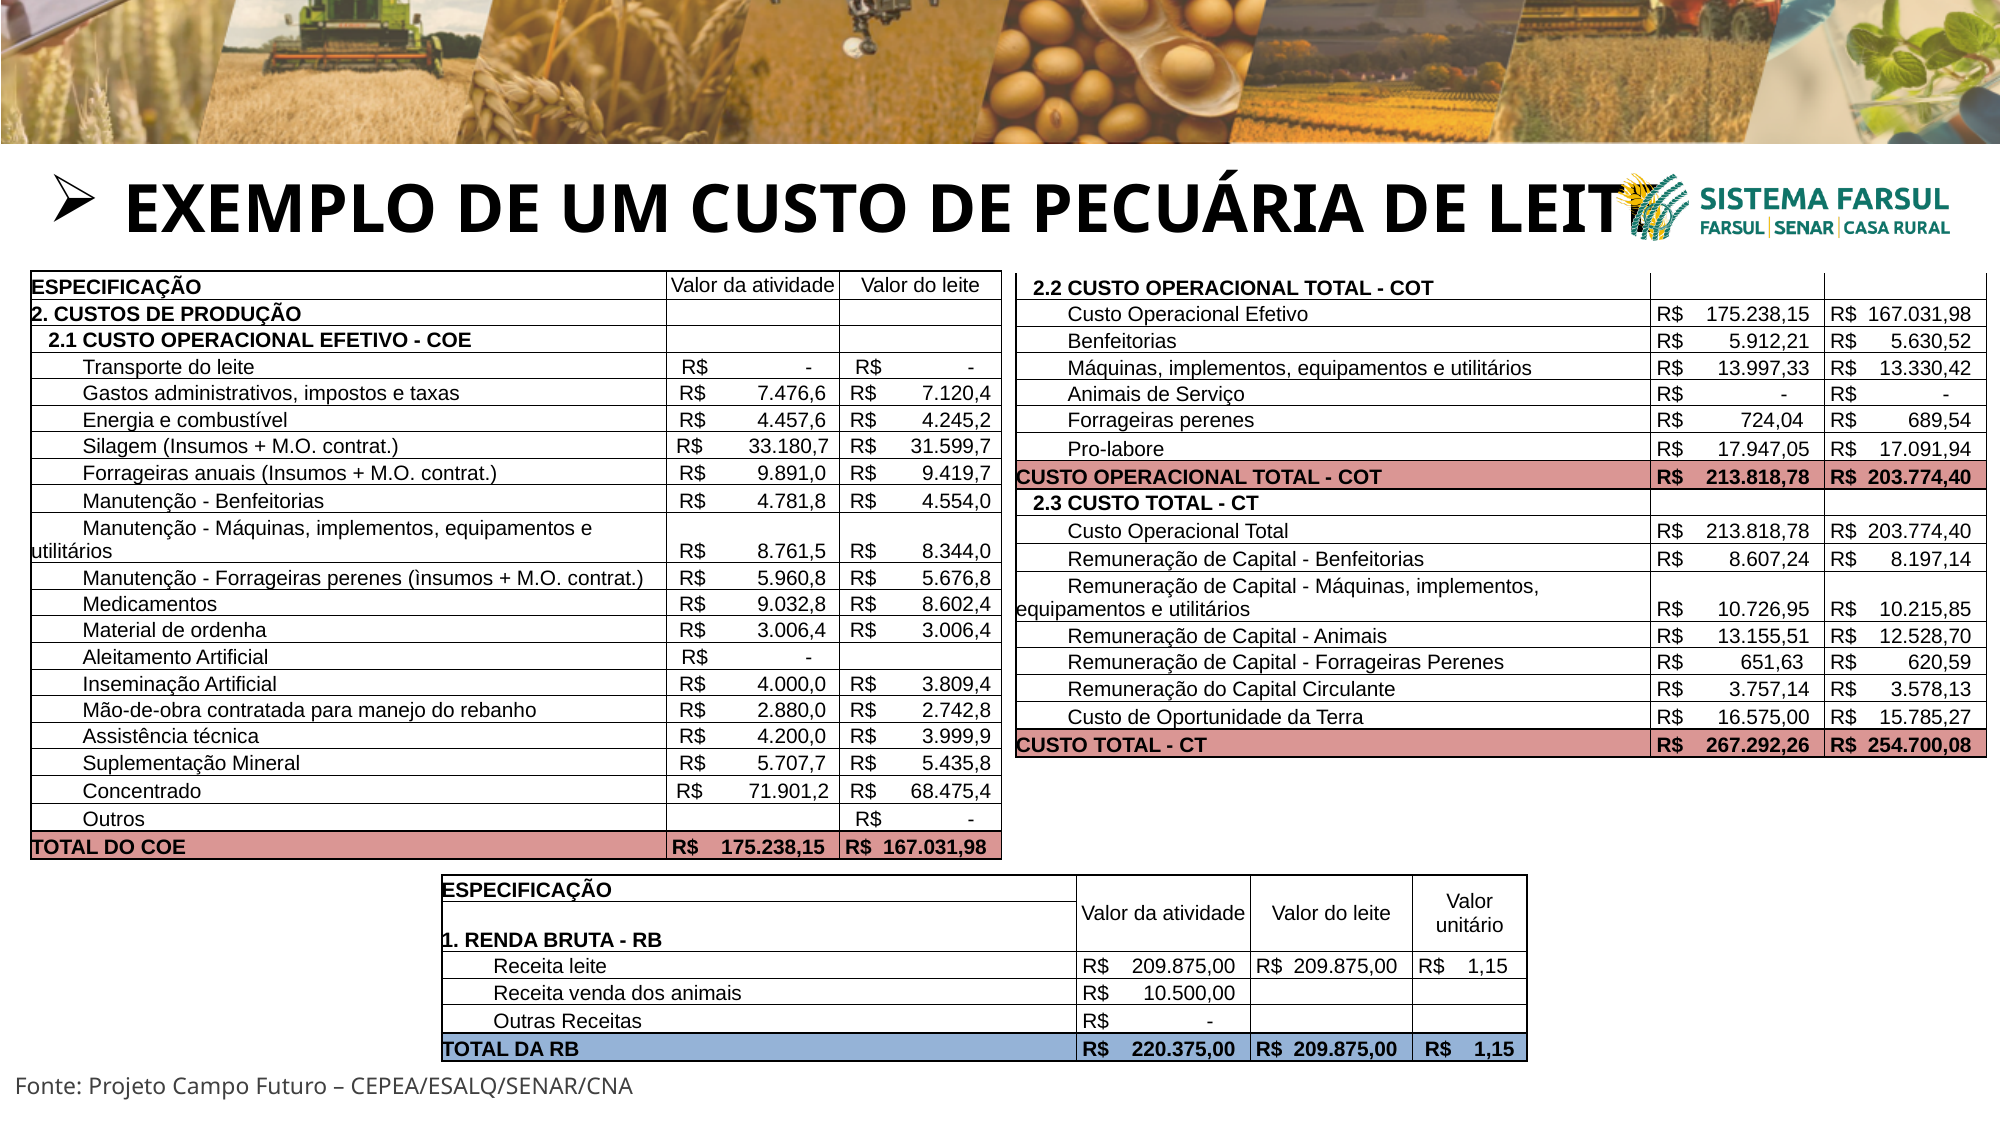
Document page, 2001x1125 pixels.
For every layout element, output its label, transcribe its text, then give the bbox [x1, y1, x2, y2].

table_header Valor do leite [840, 272, 1001, 299]
table_cell Inseminação Artificial [32, 670, 666, 695]
table_cell R$ 4.781,8 [667, 485, 839, 512]
table_cell 2. CUSTOS DE PRODUÇÃO [32, 300, 666, 325]
table_cell R$ 8.761,5 [667, 513, 839, 562]
table_cell R$ 213.818,78 [1651, 461, 1824, 488]
table_cell R$ 175.238,15 [1651, 300, 1824, 326]
table_cell Concentrado [32, 776, 666, 803]
table_cell R$ 220.375,00 [1077, 1034, 1250, 1060]
text_box EXEMPLO DE UM CUSTO DE pecuária de leite [33, 145, 1999, 271]
table_header [1825, 273, 1986, 299]
table_cell Energia e combustível [32, 406, 666, 431]
table_cell Pro-labore [1017, 433, 1650, 460]
table_cell R$ 724,04 [1651, 406, 1824, 432]
table_cell Outras Receitas [443, 1005, 1076, 1032]
picture [1610, 167, 1955, 246]
table_cell [840, 643, 1001, 669]
table_cell R$ 5.630,52 [1825, 327, 1986, 352]
table_cell [1251, 1005, 1412, 1032]
table_cell R$ 1,15 [1413, 952, 1526, 978]
table_cell R$ 2.880,0 [667, 696, 839, 722]
table_cell Silagem (Insumos + M.O. contrat.) [32, 432, 666, 458]
table_cell [1651, 490, 1824, 515]
table_header Valor unitário [1413, 876, 1526, 951]
table_cell R$ 3.578,13 [1825, 675, 1986, 701]
table_cell Receita venda dos animais [443, 979, 1076, 1004]
table_cell R$ 5.912,21 [1651, 327, 1824, 352]
table_cell R$ - [840, 353, 1001, 378]
table_cell Medicamentos [32, 590, 666, 615]
table_cell Custo de Oportunidade da Terra [1017, 702, 1650, 728]
table_cell R$ 209.875,00 [1077, 952, 1250, 978]
table_cell [840, 300, 1001, 325]
table_header 2.2 CUSTO OPERACIONAL TOTAL - COT [1017, 273, 1650, 299]
table_cell R$ 689,54 [1825, 406, 1986, 432]
table_cell Suplementação Mineral [32, 749, 666, 775]
table_cell Manutenção - Forrageiras perenes (ìnsumos + M.O. contrat.) [32, 563, 666, 589]
table_cell R$ 7.120,4 [840, 379, 1001, 405]
table_cell 2.3 CUSTO TOTAL - CT [1017, 490, 1650, 515]
table_cell R$ 17.947,05 [1651, 433, 1824, 460]
table_cell Aleitamento Artificial [32, 643, 666, 669]
table_cell R$ 1,15 [1413, 1034, 1526, 1060]
table_cell [1825, 490, 1986, 515]
table_cell Máquinas, implementos, equipamentos e utilitários [1017, 353, 1650, 379]
table_cell R$ - [1077, 1005, 1250, 1032]
table_cell R$ 17.091,94 [1825, 433, 1986, 460]
table_cell R$ 8.607,24 [1651, 544, 1824, 571]
table_cell Outros [32, 804, 666, 830]
table_cell R$ 10.726,95 [1651, 572, 1824, 621]
table_cell [667, 326, 839, 352]
table_cell R$ 167.031,98 [840, 832, 1001, 858]
table_cell R$ 213.818,78 [1651, 516, 1824, 543]
table_cell Remuneração de Capital - Forrageiras Perenes [1017, 648, 1650, 674]
table_cell R$ 13.330,42 [1825, 353, 1986, 379]
table_cell Custo Operacional Efetivo [1017, 300, 1650, 326]
table_cell R$ 203.774,40 [1825, 516, 1986, 543]
table_cell CUSTO OPERACIONAL TOTAL - COT [1017, 461, 1650, 488]
table_cell R$ 2.742,8 [840, 696, 1001, 722]
table_cell R$ 3.006,4 [840, 616, 1001, 642]
table_cell Benfeitorias [1017, 327, 1650, 352]
table_cell R$ 12.528,70 [1825, 622, 1986, 647]
table_cell R$ 5.960,8 [667, 563, 839, 589]
table_cell Remuneração de Capital - Animais [1017, 622, 1650, 647]
table_cell R$ 8.197,14 [1825, 544, 1986, 571]
table_cell R$ 9.891,0 [667, 459, 839, 484]
table_cell R$ 5.676,8 [840, 563, 1001, 589]
table_cell [667, 804, 839, 830]
table_cell [840, 326, 1001, 352]
table_cell R$ 3.999,9 [840, 723, 1001, 748]
table_cell R$ - [840, 804, 1001, 830]
table_cell Manutenção - Máquinas, implementos, equipamentos e utilitários [32, 513, 666, 562]
table_cell TOTAL DA RB [443, 1034, 1076, 1060]
table_cell R$ - [1651, 380, 1824, 405]
table_cell R$ 68.475,4 [840, 776, 1001, 803]
table_cell R$ 4.245,2 [840, 406, 1001, 431]
table_cell R$ 8.344,0 [840, 513, 1001, 562]
table_cell Transporte do leite [32, 353, 666, 378]
table_cell R$ 15.785,27 [1825, 702, 1986, 728]
table_cell R$ 71.901,2 [667, 776, 839, 803]
table_cell R$ 4.000,0 [667, 670, 839, 695]
table_cell R$ 254.700,08 [1825, 730, 1986, 756]
table_cell R$ 267.292,26 [1651, 730, 1824, 756]
table_cell R$ 4.554,0 [840, 485, 1001, 512]
table_cell R$ 16.575,00 [1651, 702, 1824, 728]
table_header ESPECIFICAÇÃO [443, 876, 1076, 901]
table_cell R$ 209.875,00 [1251, 952, 1412, 978]
table_cell R$ 175.238,15 [667, 832, 839, 858]
table_cell [1413, 1005, 1526, 1032]
table_cell 2.1 CUSTO OPERACIONAL EFETIVO - COE [32, 326, 666, 352]
table_cell Assistência técnica [32, 723, 666, 748]
table_cell R$ 5.435,8 [840, 749, 1001, 775]
table_cell R$ 620,59 [1825, 648, 1986, 674]
table_header Valor do leite [1251, 876, 1412, 951]
table_cell R$ 3.809,4 [840, 670, 1001, 695]
table_cell Forrageiras perenes [1017, 406, 1650, 432]
table_cell R$ 5.707,7 [667, 749, 839, 775]
table_cell R$ 9.032,8 [667, 590, 839, 615]
table_cell Custo Operacional Total [1017, 516, 1650, 543]
table_cell Forrageiras anuais (Insumos + M.O. contrat.) [32, 459, 666, 484]
table_cell Mão-de-obra contratada para manejo do rebanho [32, 696, 666, 722]
table_cell TOTAL DO COE [32, 832, 666, 858]
table_cell R$ 4.200,0 [667, 723, 839, 748]
table_cell CUSTO TOTAL - CT [1017, 730, 1650, 756]
table_cell [1413, 979, 1526, 1004]
table_cell Manutenção - Benfeitorias [32, 485, 666, 512]
table_cell R$ 203.774,40 [1825, 461, 1986, 488]
table_header Valor da atividade [1077, 876, 1250, 951]
table_cell Remuneração de Capital - Benfeitorias [1017, 544, 1650, 571]
table_cell Remuneração de Capital - Máquinas, implementos, equipamentos e utilitários [1017, 572, 1650, 621]
table_cell R$ 13.997,33 [1651, 353, 1824, 379]
table_cell R$ 3.006,4 [667, 616, 839, 642]
table_cell Animais de Serviço [1017, 380, 1650, 405]
table_cell R$ 8.602,4 [840, 590, 1001, 615]
table_cell Receita leite [443, 952, 1076, 978]
table_cell R$ - [667, 643, 839, 669]
picture [1, 0, 2000, 145]
table_cell Remuneração do Capital Circulante [1017, 675, 1650, 701]
table_cell Material de ordenha [32, 616, 666, 642]
table_cell R$ 4.457,6 [667, 406, 839, 431]
table_cell R$ 3.757,14 [1651, 675, 1824, 701]
table_cell R$ 651,63 [1651, 648, 1824, 674]
table_cell R$ 209.875,00 [1251, 1034, 1412, 1060]
table_cell R$ - [1825, 380, 1986, 405]
table_cell 1. RENDA BRUTA - RB [443, 902, 1076, 951]
table_cell R$ 10.500,00 [1077, 979, 1250, 1004]
table_cell R$ 13.155,51 [1651, 622, 1824, 647]
table_header [1651, 273, 1824, 299]
table_cell R$ - [667, 353, 839, 378]
table_cell R$ 9.419,7 [840, 459, 1001, 484]
table_cell R$ 10.215,85 [1825, 572, 1986, 621]
table_cell R$ 7.476,6 [667, 379, 839, 405]
table_header Valor da atividade [667, 272, 839, 299]
table_cell [1251, 979, 1412, 1004]
table_cell Gastos administrativos, impostos e taxas [32, 379, 666, 405]
text_box Fonte: Projeto Campo Futuro – CEPEA/ESALQ/SENAR/CNA [0, 1064, 774, 1107]
table_cell R$ 33.180,7 [667, 432, 839, 458]
table_cell R$ 167.031,98 [1825, 300, 1986, 326]
table_header ESPECIFICAÇÃO [32, 272, 666, 299]
table_cell [667, 300, 839, 325]
table_cell R$ 31.599,7 [840, 432, 1001, 458]
